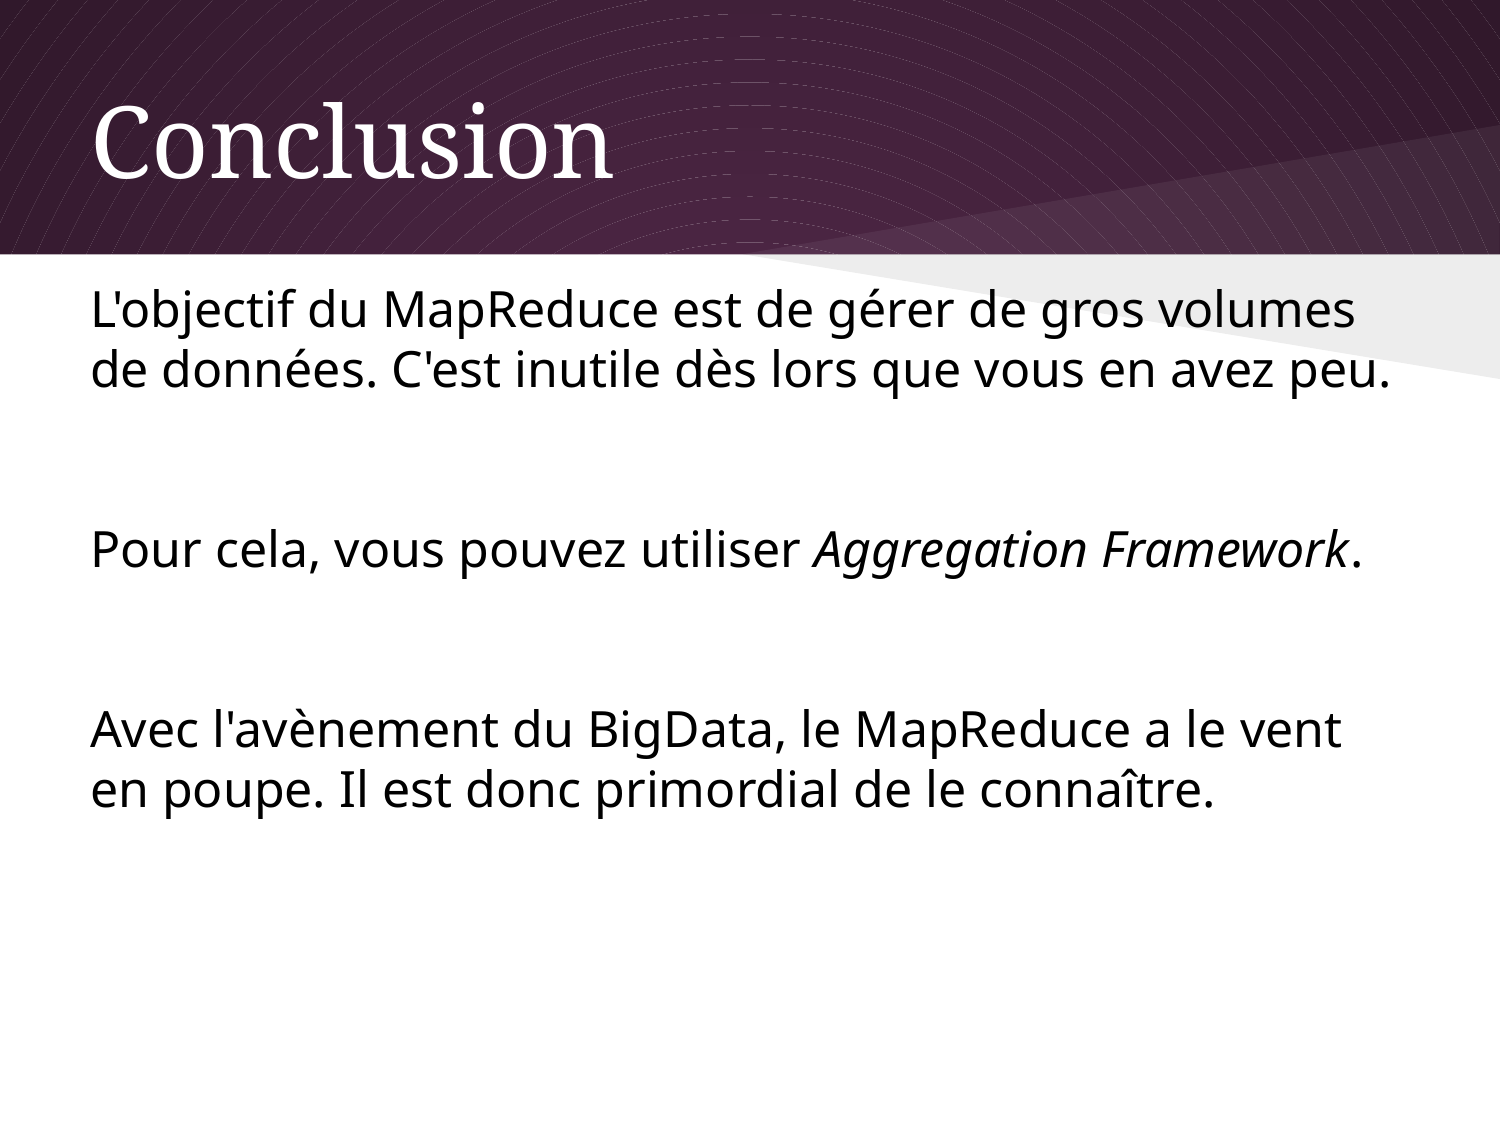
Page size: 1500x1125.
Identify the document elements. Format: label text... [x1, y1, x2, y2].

title Conclusion [75, 45, 1425, 233]
list L'objectif du MapReduce est de gérer de gros volumes de données. C'est inutile dès lors que vous en avez peu. Pour cela, vous pouvez utiliser Aggregation Framework. Avec l'avènement du BigData, le MapReduce a le vent en poupe. Il est donc primordial de le connaître. [75, 262, 1425, 1078]
